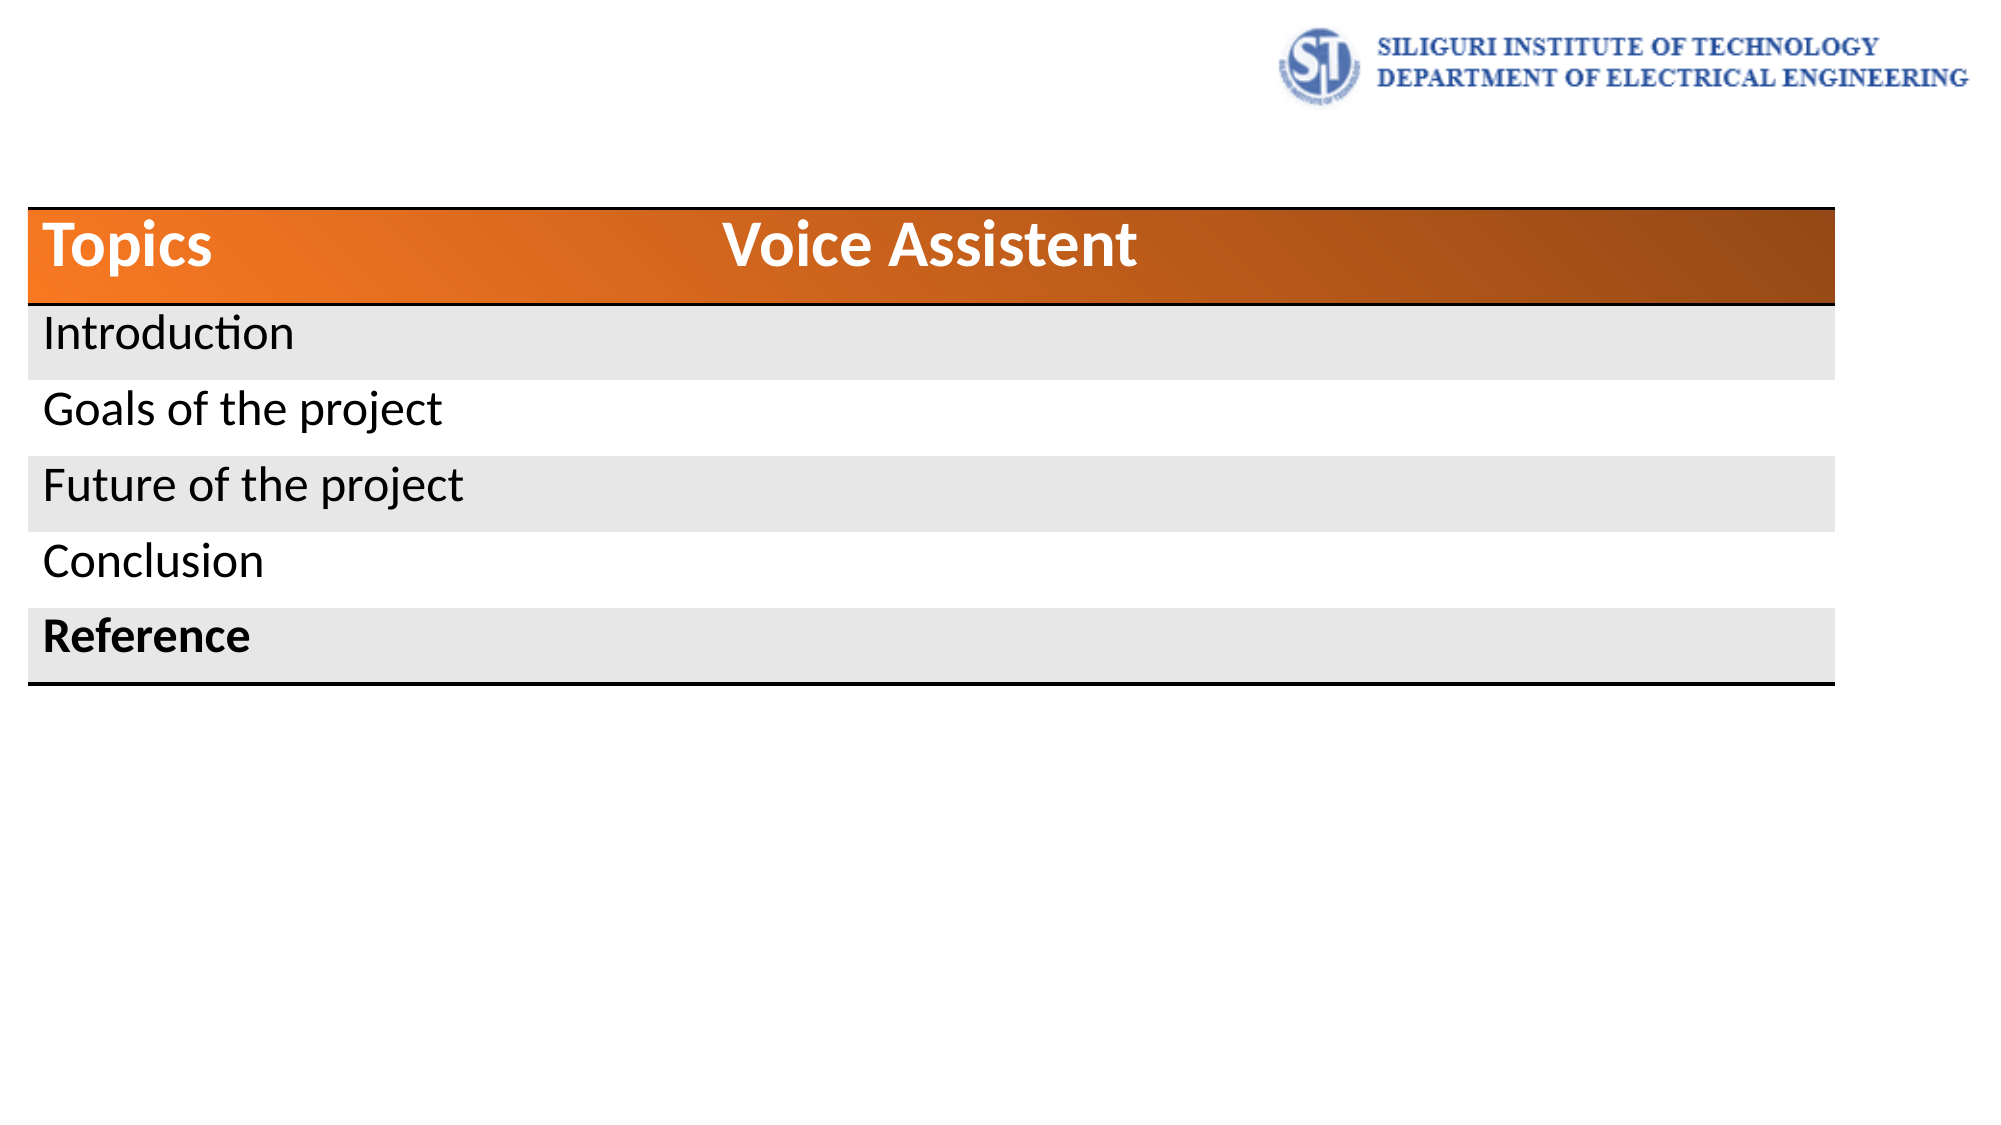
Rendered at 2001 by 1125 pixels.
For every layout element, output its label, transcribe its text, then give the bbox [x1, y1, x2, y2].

table_cell Reference [28, 608, 1835, 682]
table_cell Conclusion [28, 532, 1835, 608]
table_cell Introduction [28, 306, 1835, 380]
table_header Topics Voice Assistent [28, 210, 1835, 303]
table_cell Future of the project [28, 456, 1835, 532]
table_cell Goals of the project [28, 380, 1835, 456]
picture [1270, 15, 1984, 116]
